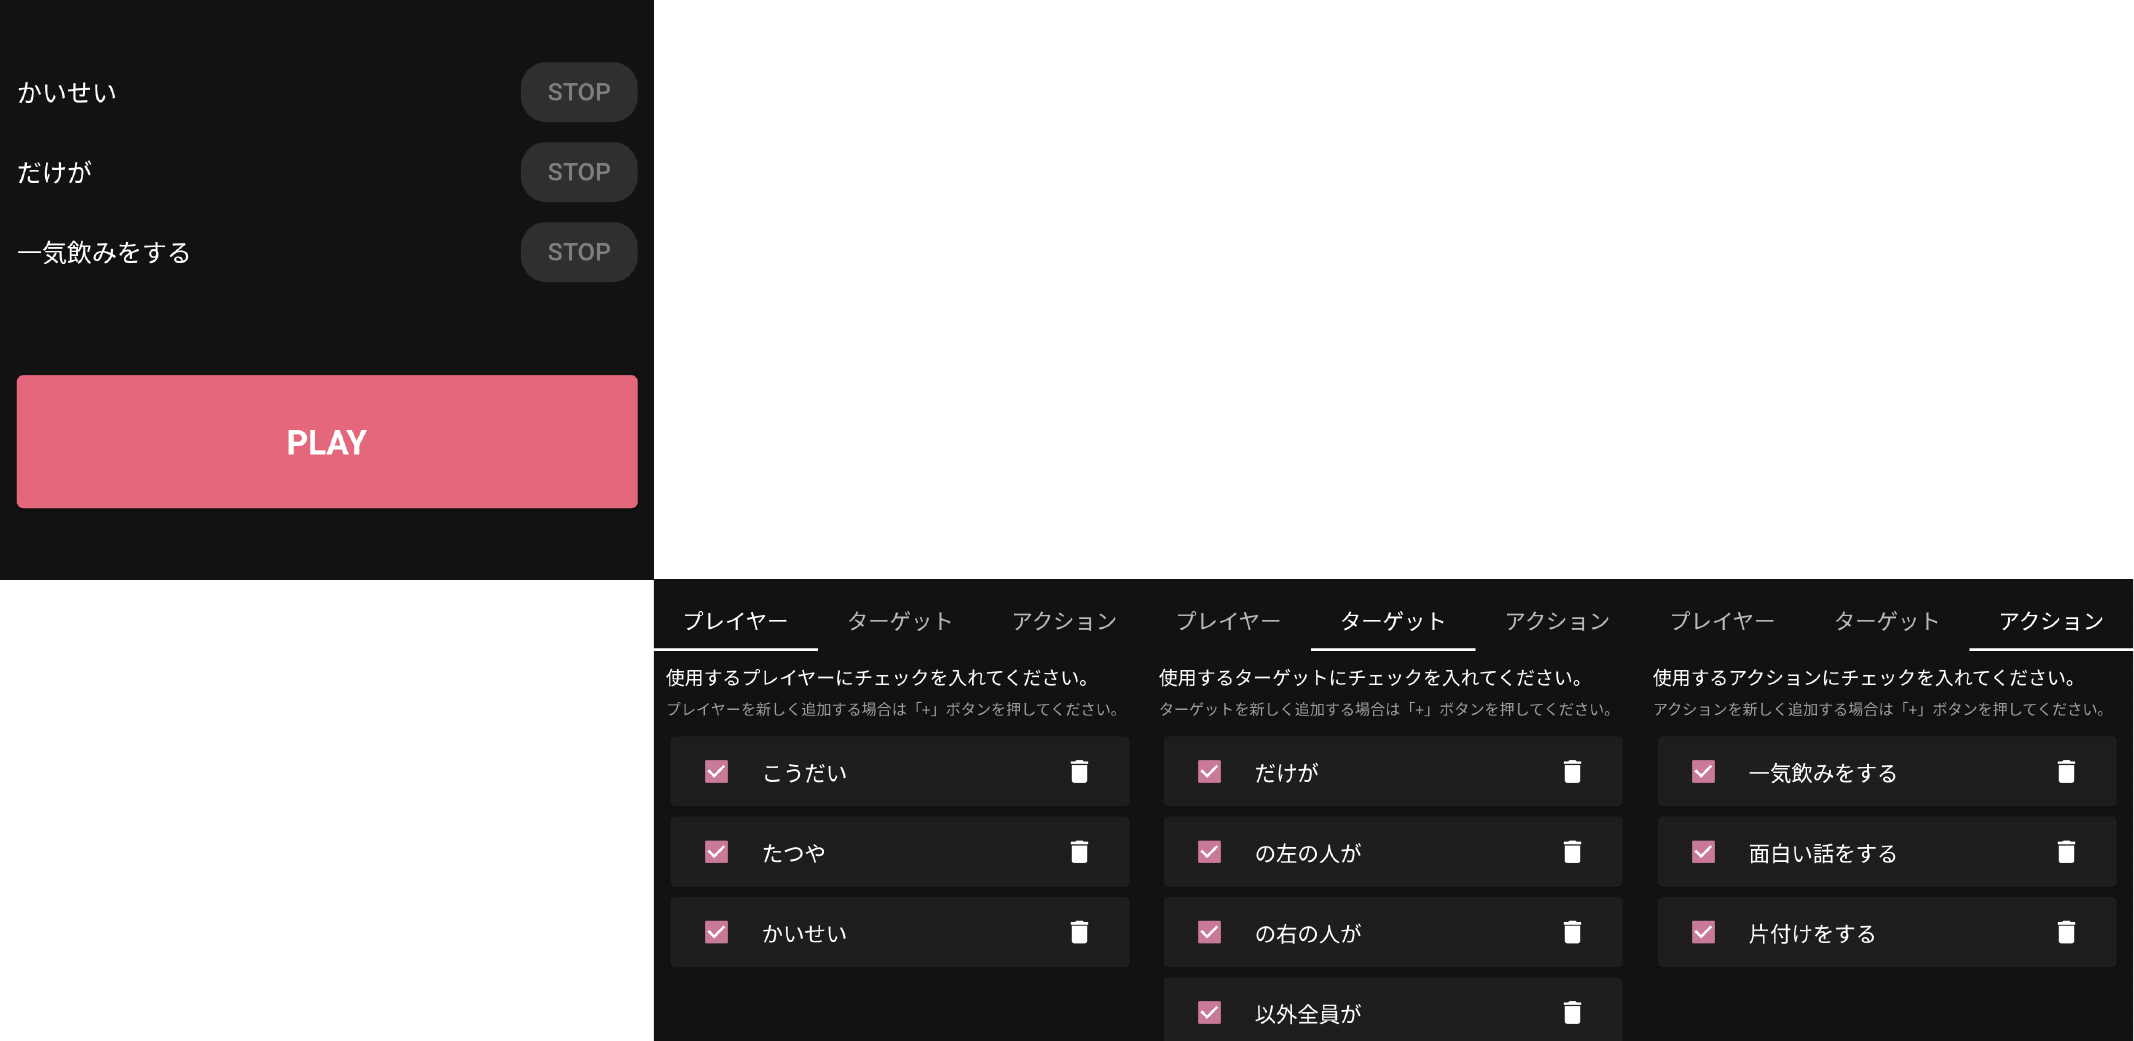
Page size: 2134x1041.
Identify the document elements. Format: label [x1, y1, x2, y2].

picture [0, 0, 654, 580]
text_box [653, 579, 2134, 1041]
